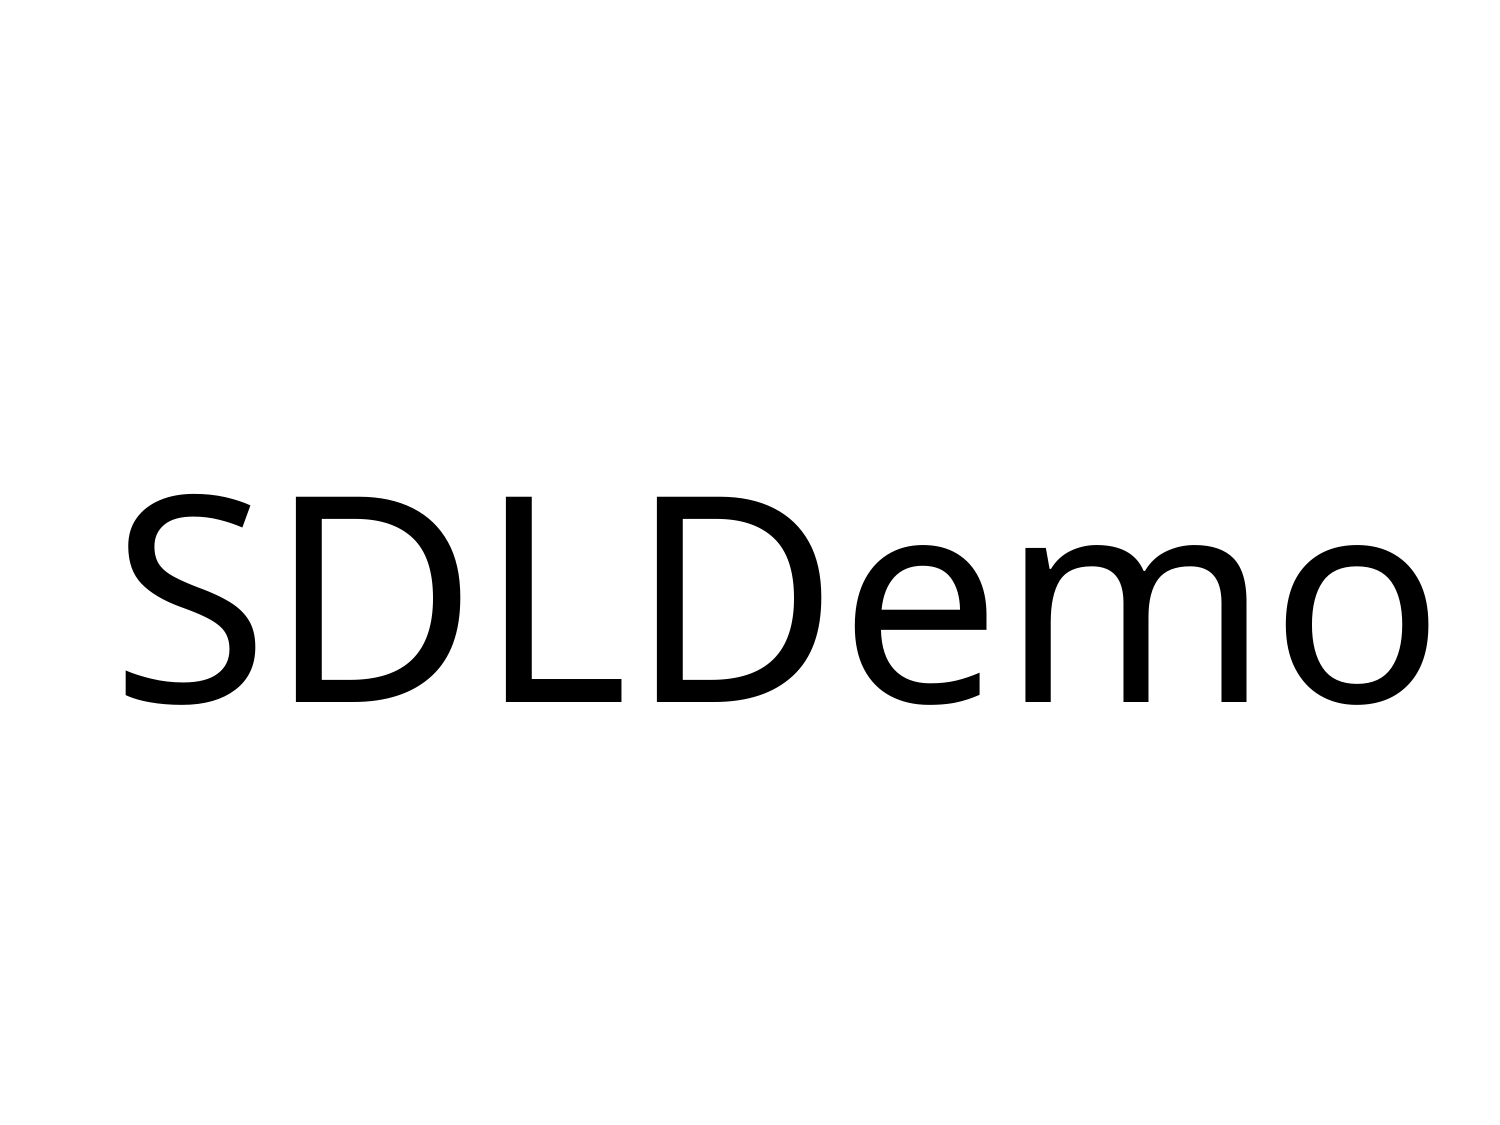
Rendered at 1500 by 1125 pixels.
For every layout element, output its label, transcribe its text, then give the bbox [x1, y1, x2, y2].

text_box SDLDemo [96, 407, 1459, 768]
